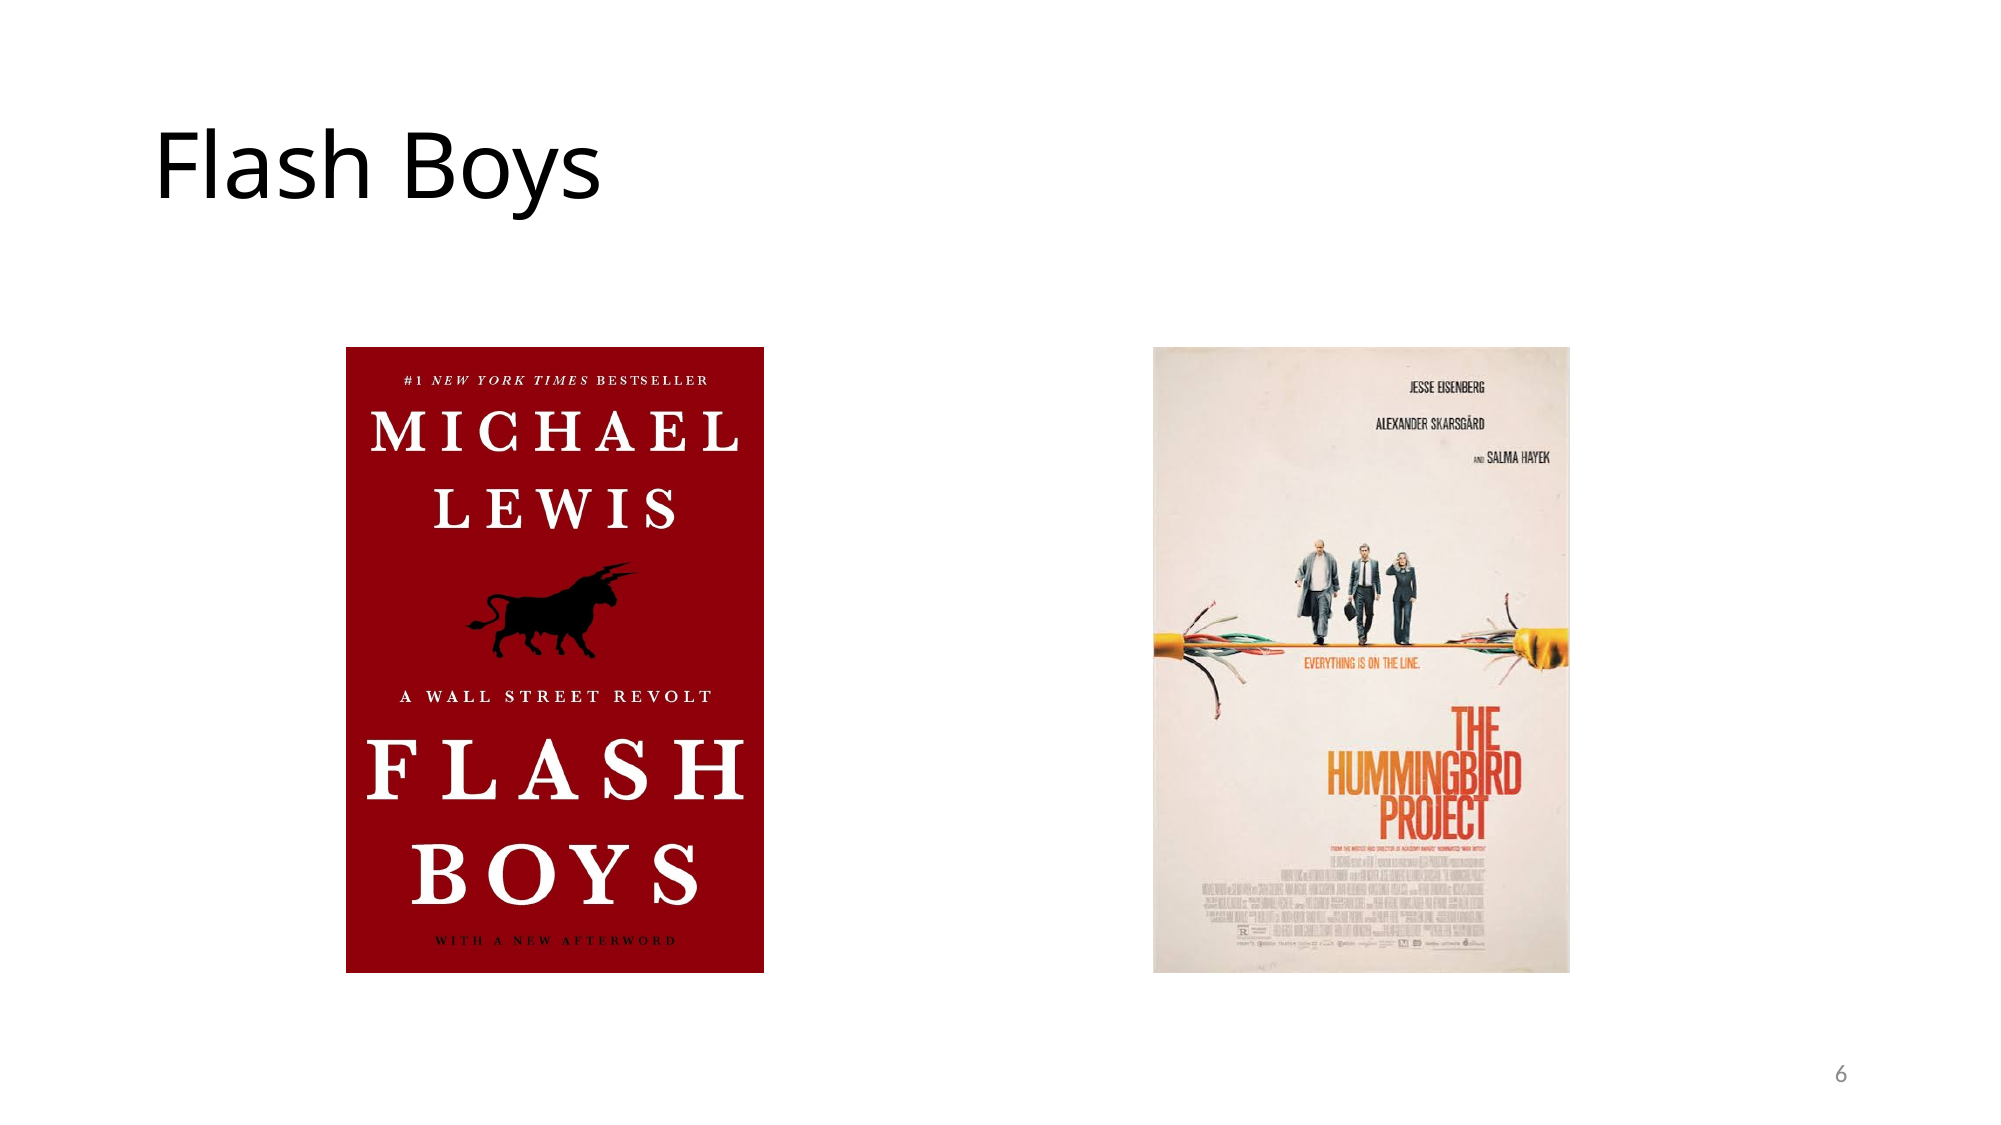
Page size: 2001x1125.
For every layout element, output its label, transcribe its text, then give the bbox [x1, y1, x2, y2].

picture [1153, 347, 1570, 973]
picture [346, 347, 764, 973]
slide_number 6 [1412, 1042, 1863, 1103]
title Flash Boys [137, 59, 1863, 278]
